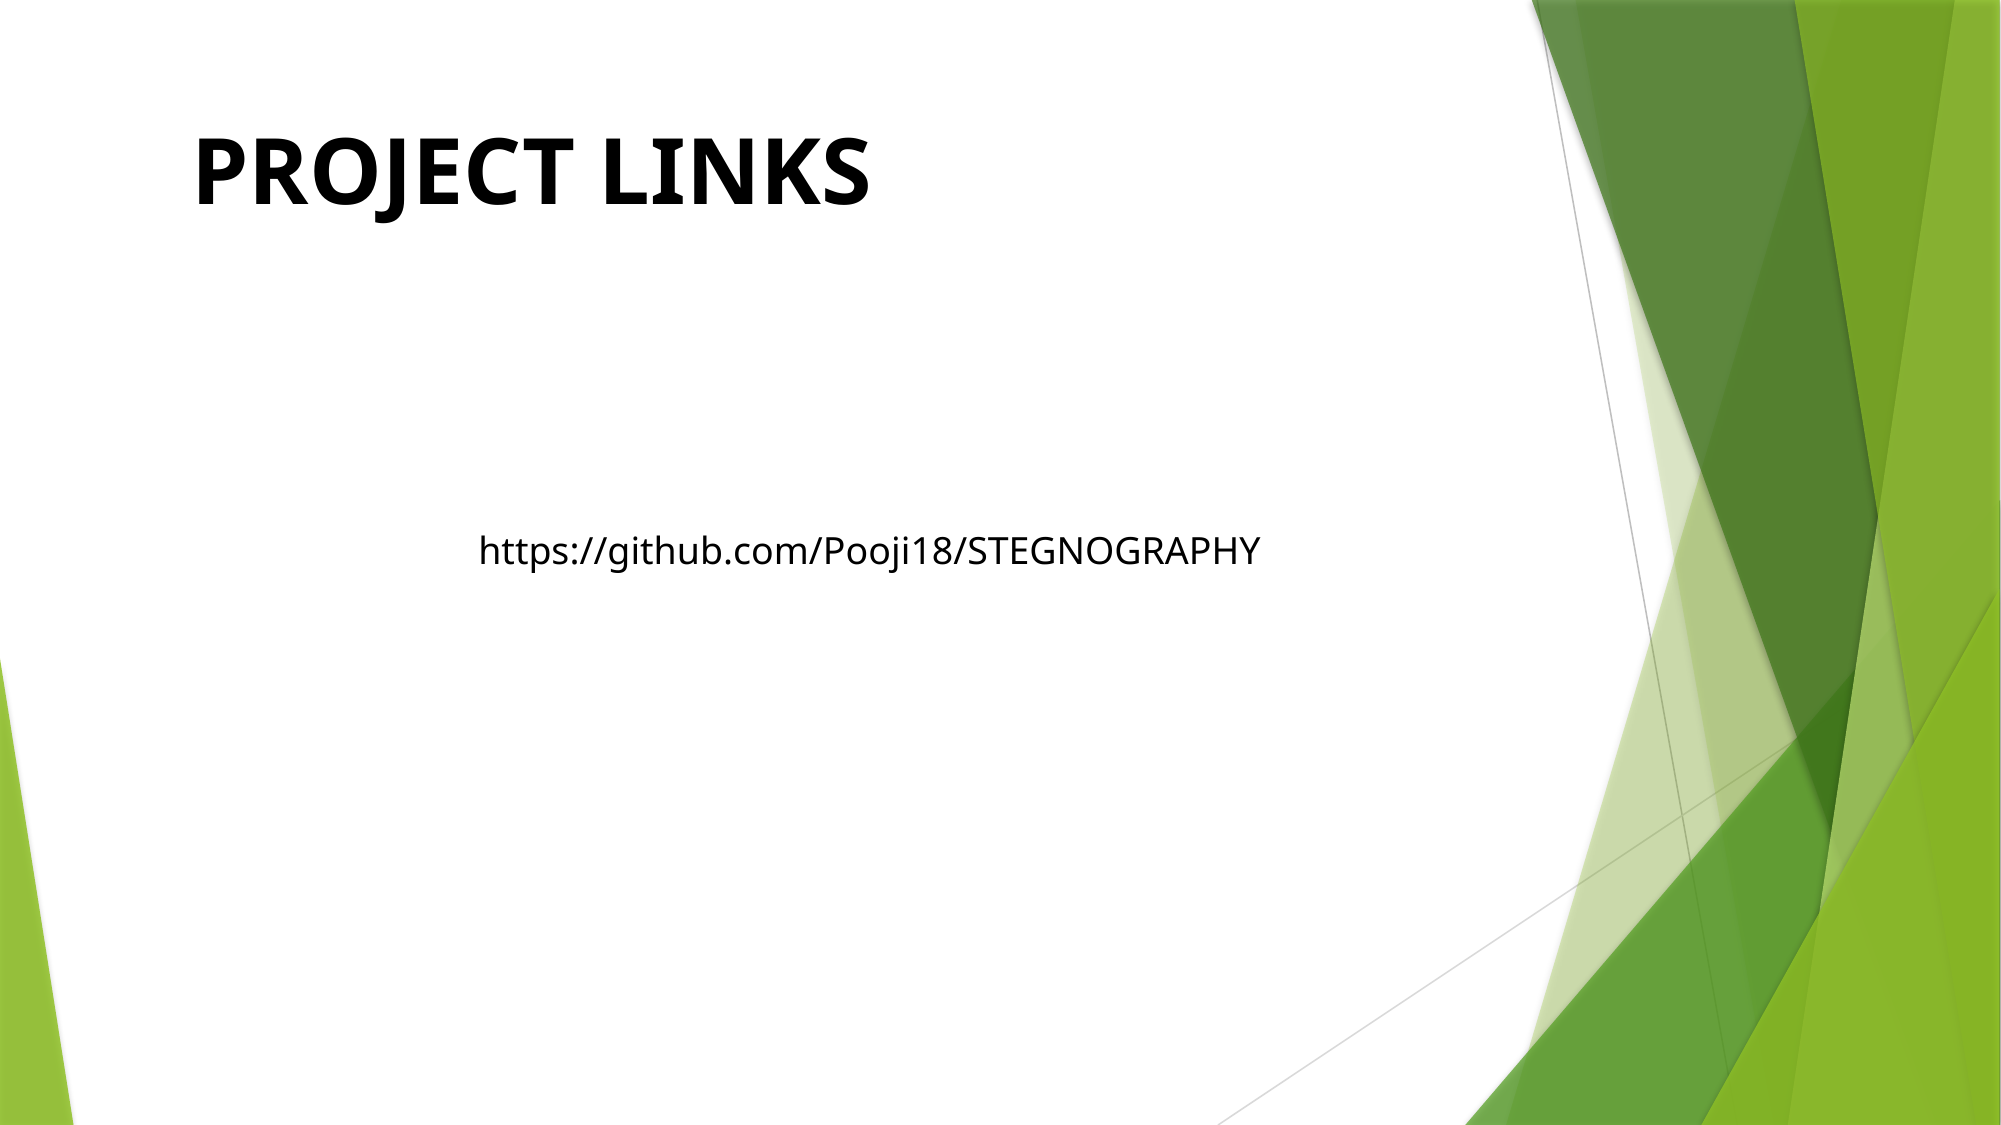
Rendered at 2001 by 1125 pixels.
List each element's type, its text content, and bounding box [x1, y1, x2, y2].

text_box PROJECT LINKS [176, 105, 912, 231]
text_box https://github.com/Pooji18/STEGNOGRAPHY [463, 519, 1694, 580]
